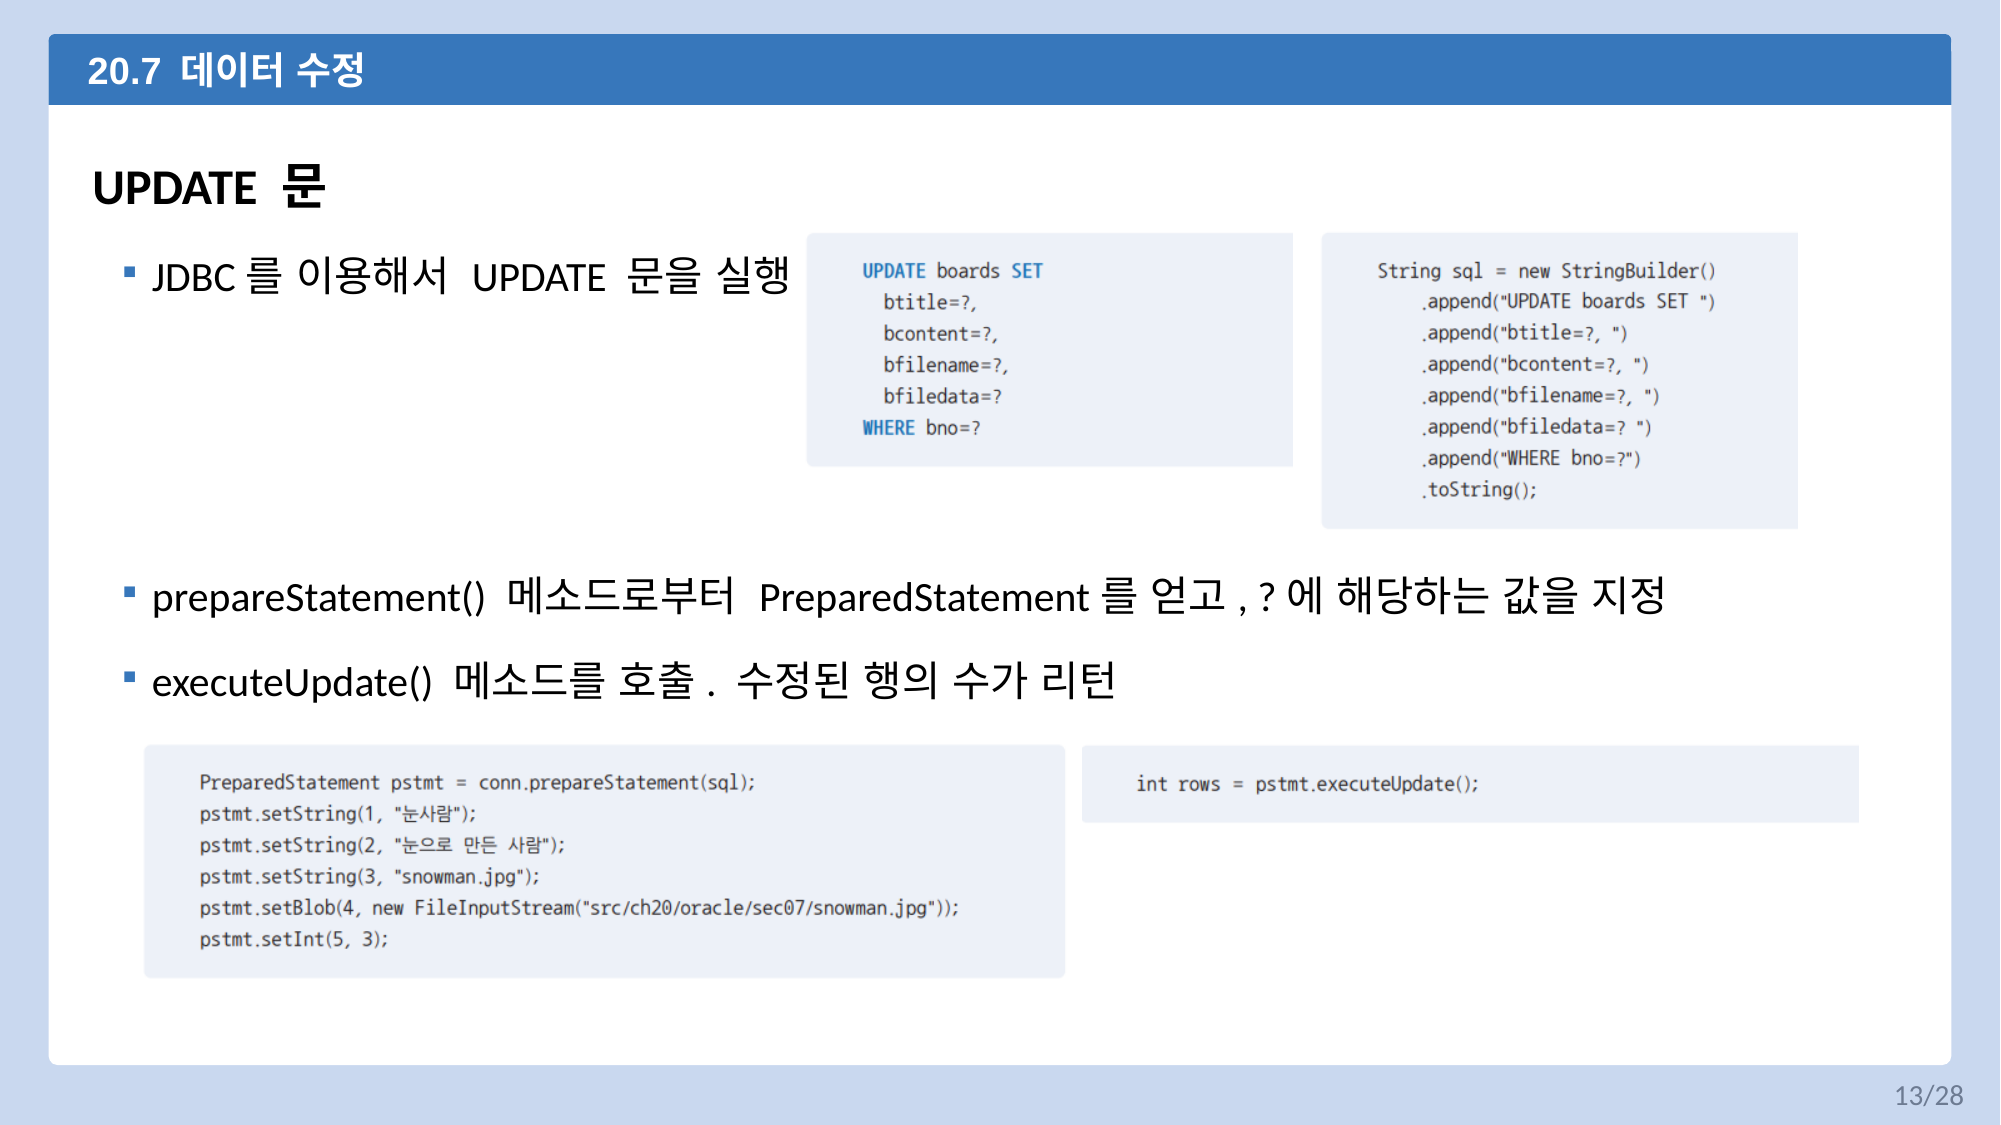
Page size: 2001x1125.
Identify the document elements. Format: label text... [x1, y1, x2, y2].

picture [801, 223, 1293, 474]
list UPDATE 문 JDBC를 이용해서 UPDATE 문을 실행 prepareStatement() 메소드로부터 PreparedStatement를 얻고, ?에 해당하는 값을 지정 executeUpdate() 메소드를 호출. 수정된 행의 수가 리턴 [77, 116, 1927, 1044]
picture [141, 732, 1074, 984]
picture [1082, 737, 1859, 830]
title 20.7 데이터 수정 [72, 44, 1798, 101]
picture [1316, 223, 1798, 533]
